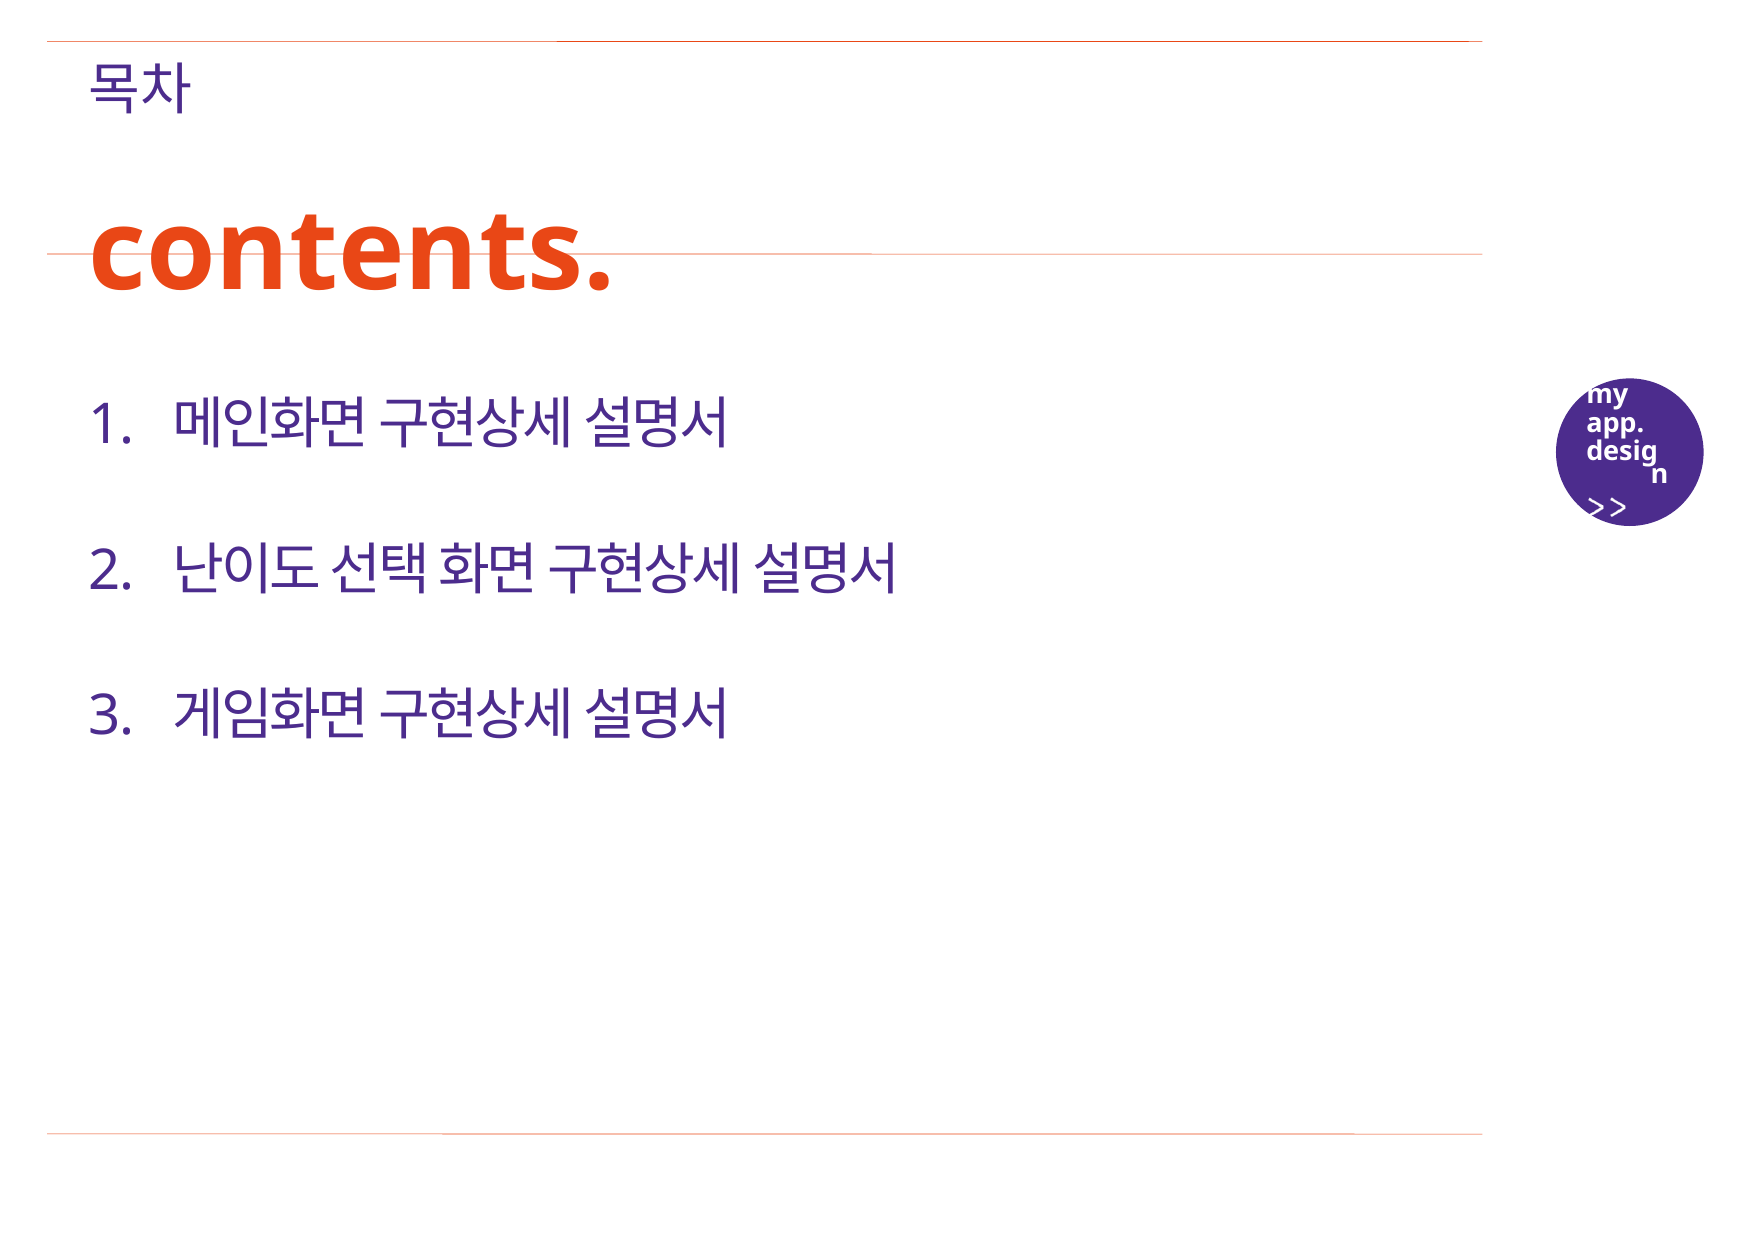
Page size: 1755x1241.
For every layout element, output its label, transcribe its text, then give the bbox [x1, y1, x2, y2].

list contents. [88, 176, 1482, 279]
list 메인화면 구현상세 설명서 난이도 선택 화면 구현상세 설명서 게임화면 구현상세 설명서 [88, 320, 1483, 1089]
list my app. design [1586, 386, 1675, 477]
list 목차 [88, 53, 1483, 155]
picture [1580, 479, 1632, 531]
